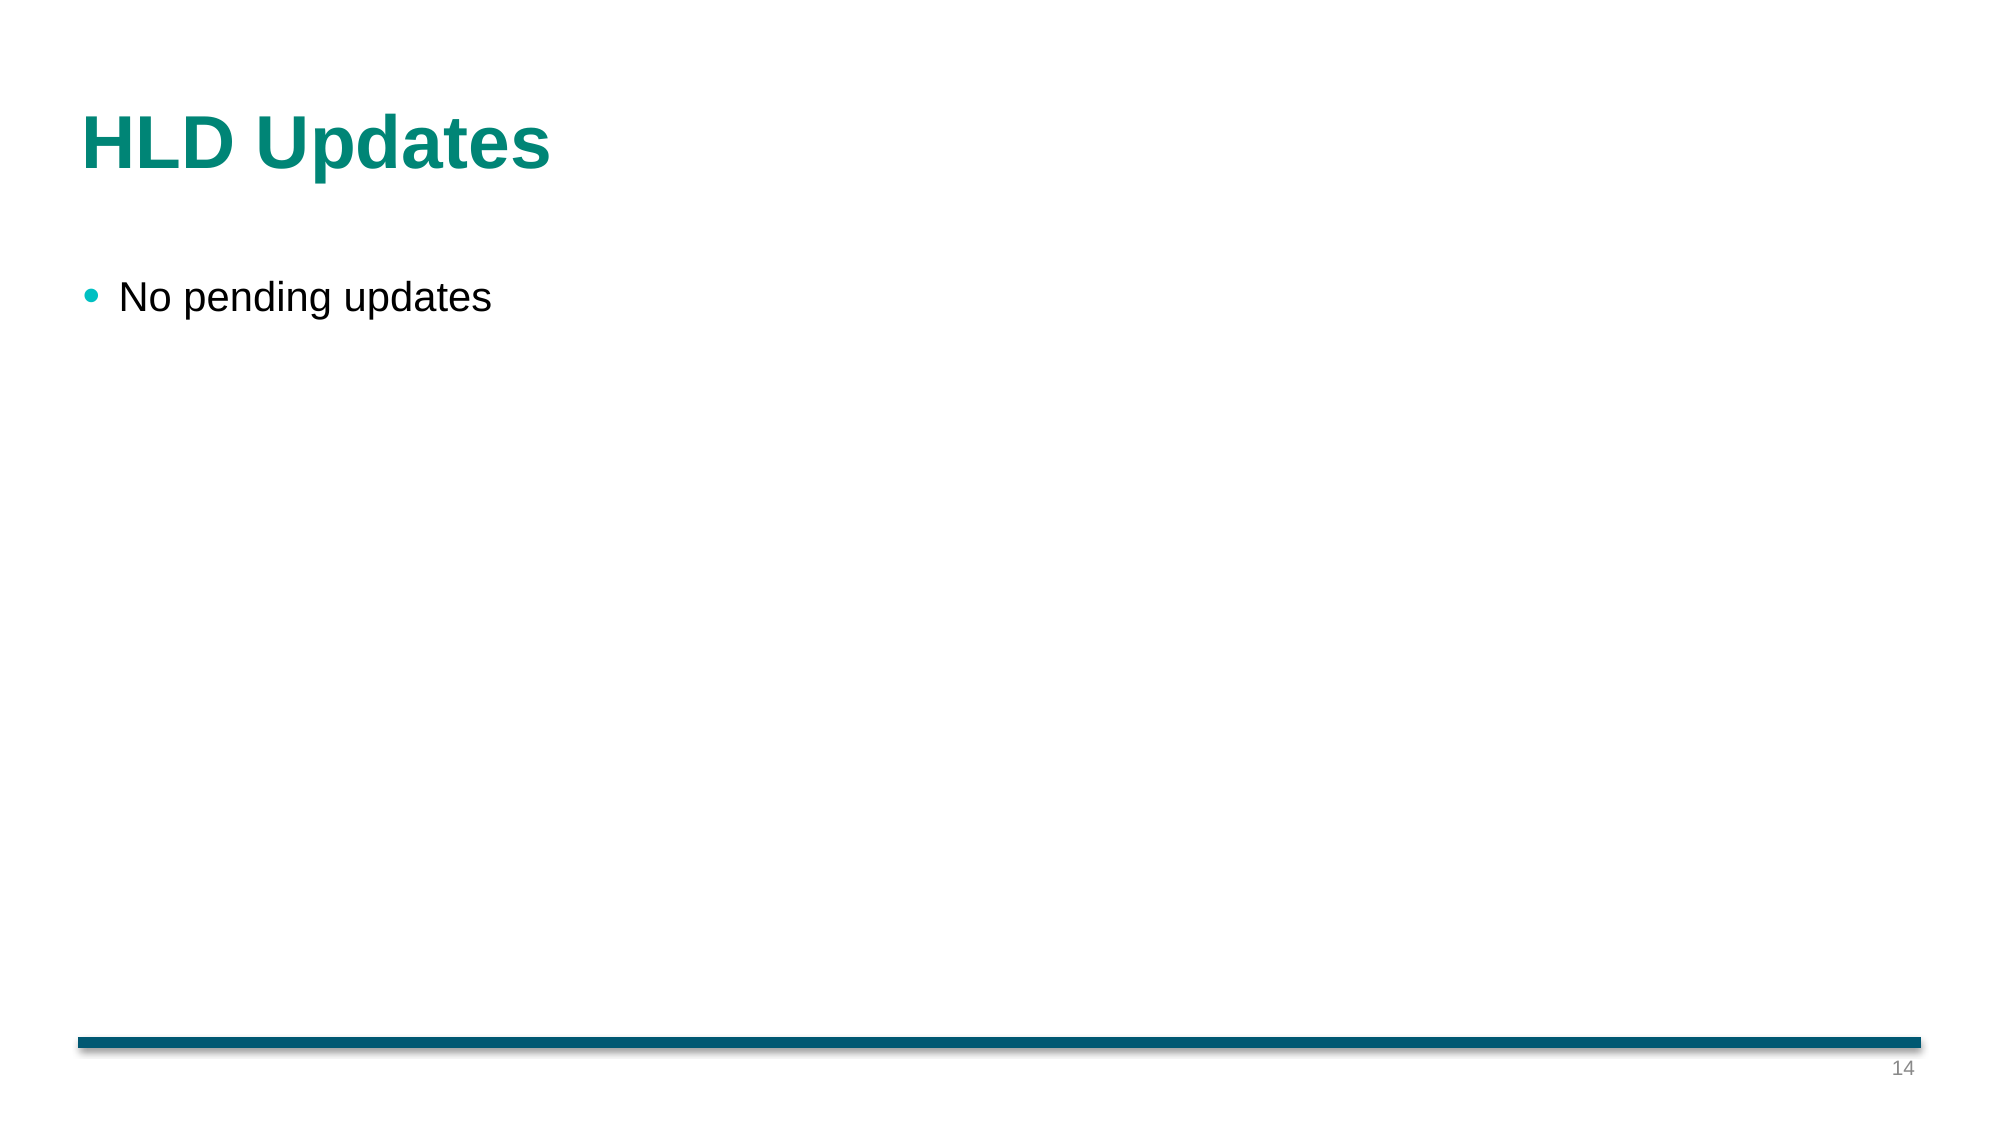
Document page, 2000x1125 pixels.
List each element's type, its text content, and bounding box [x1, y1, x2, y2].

title HLD Updates [73, 28, 1918, 194]
list No pending updates [75, 262, 1916, 371]
